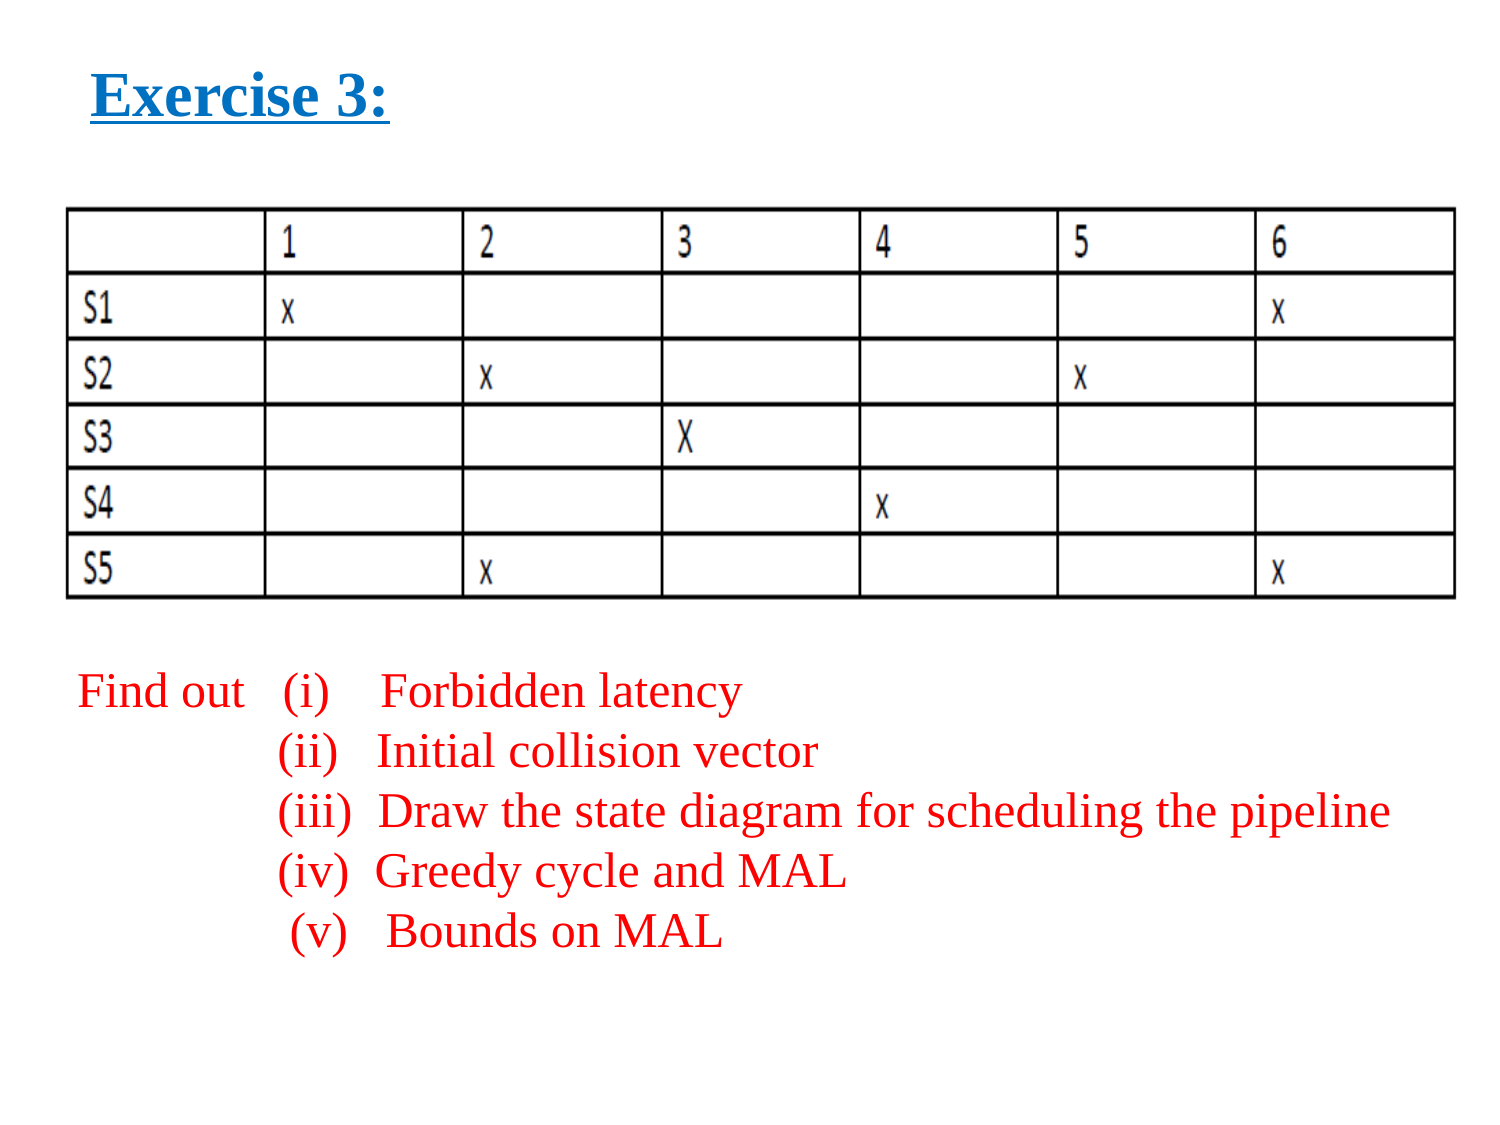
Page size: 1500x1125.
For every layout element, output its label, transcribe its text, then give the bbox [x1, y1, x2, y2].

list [62, 199, 1463, 613]
text_box Find out (i) Forbidden latency (ii) Initial collision vector (iii) Draw the state diagram for scheduling the pipeline (iv) Greedy cycle and MAL (v) Bounds on MAL [62, 649, 1425, 965]
title Exercise 3: [75, 45, 1425, 138]
